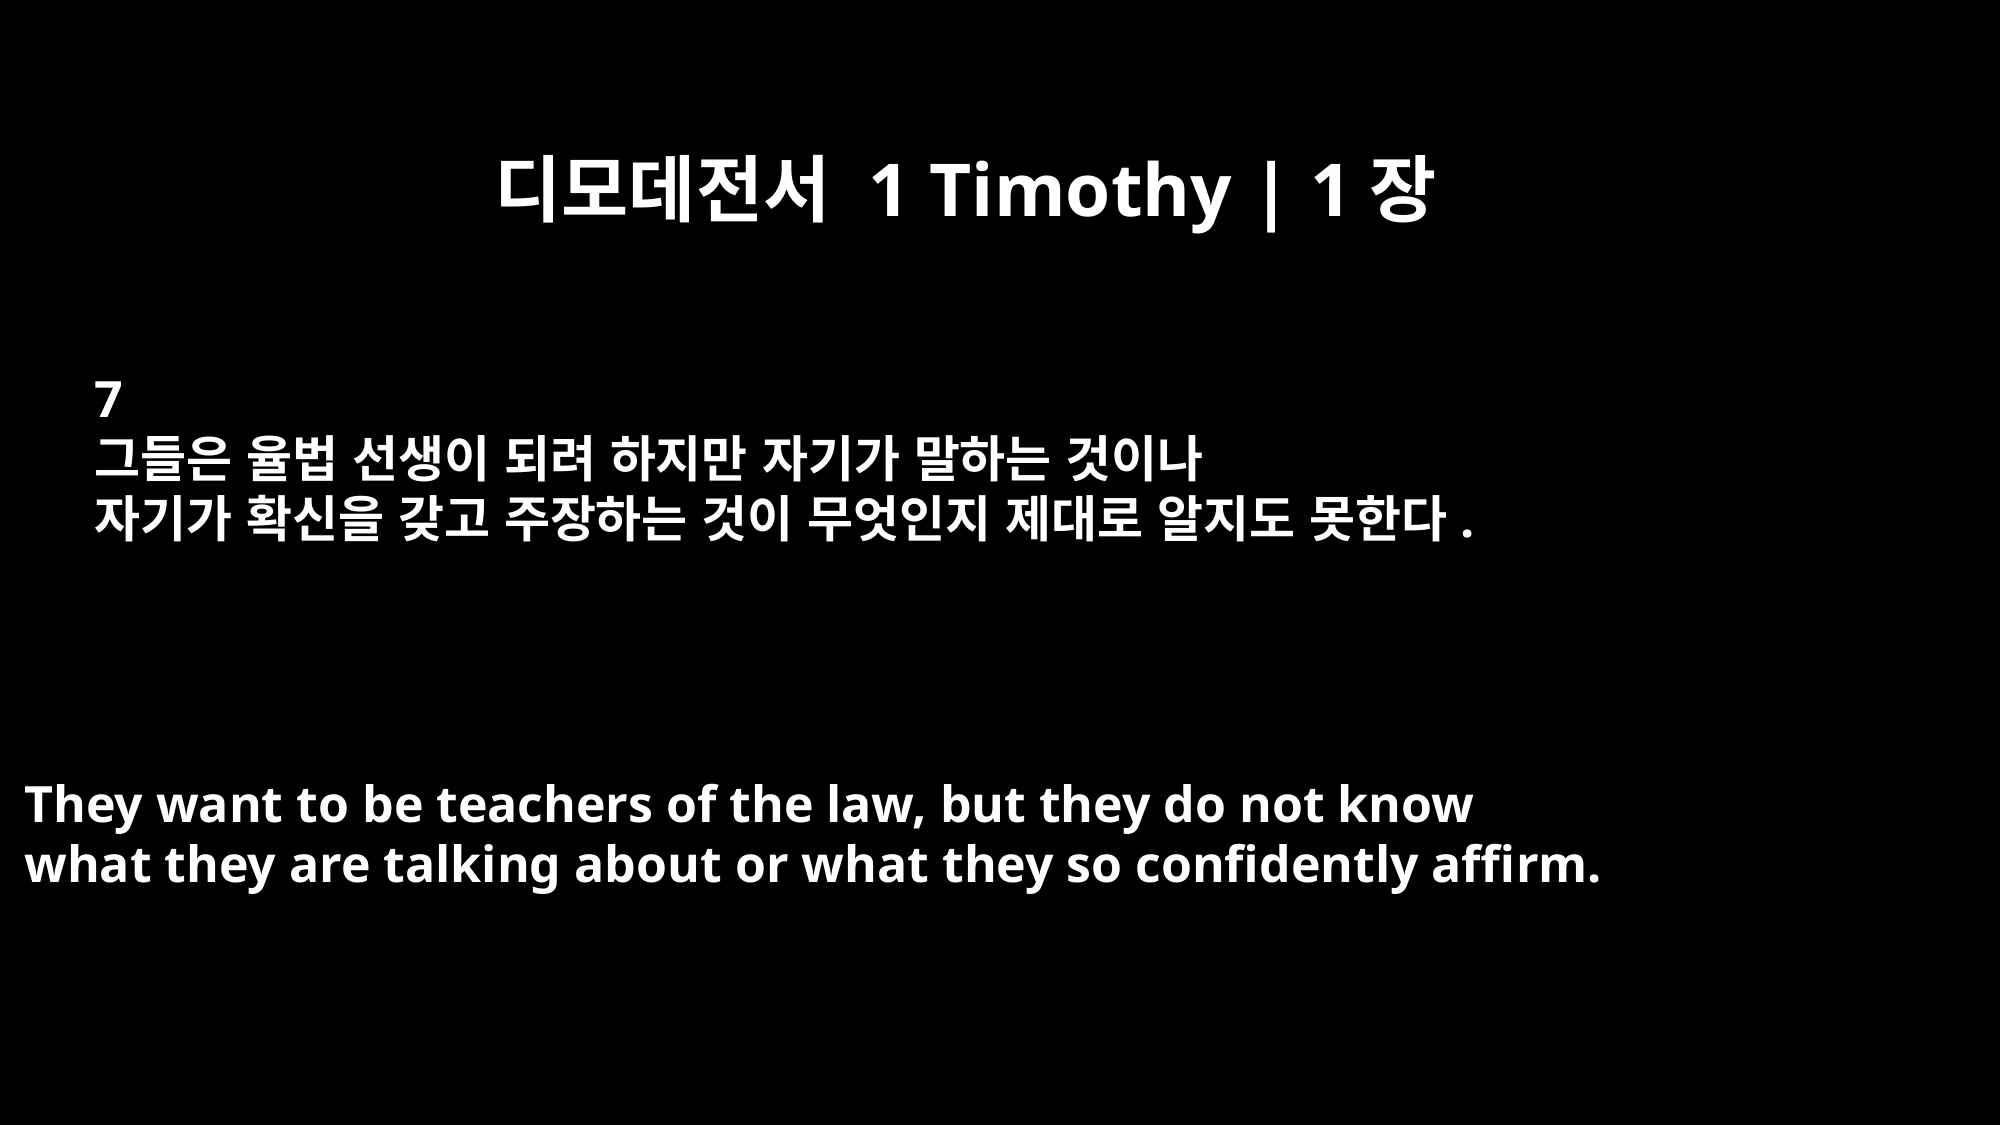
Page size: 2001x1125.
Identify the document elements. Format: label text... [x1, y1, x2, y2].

text_box They want to be teachers of the law, but they do not know what they are talking about or what they so confidently affirm. [9, 764, 1618, 900]
text_box 디모데전서 1 Timothy | 1장 [479, 136, 1453, 239]
text_box 7 그들은 율법 선생이 되려 하지만 자기가 말하는 것이나 자기가 확신을 갖고 주장하는 것이 무엇인지 제대로 알지도 못한다. [79, 359, 1490, 555]
